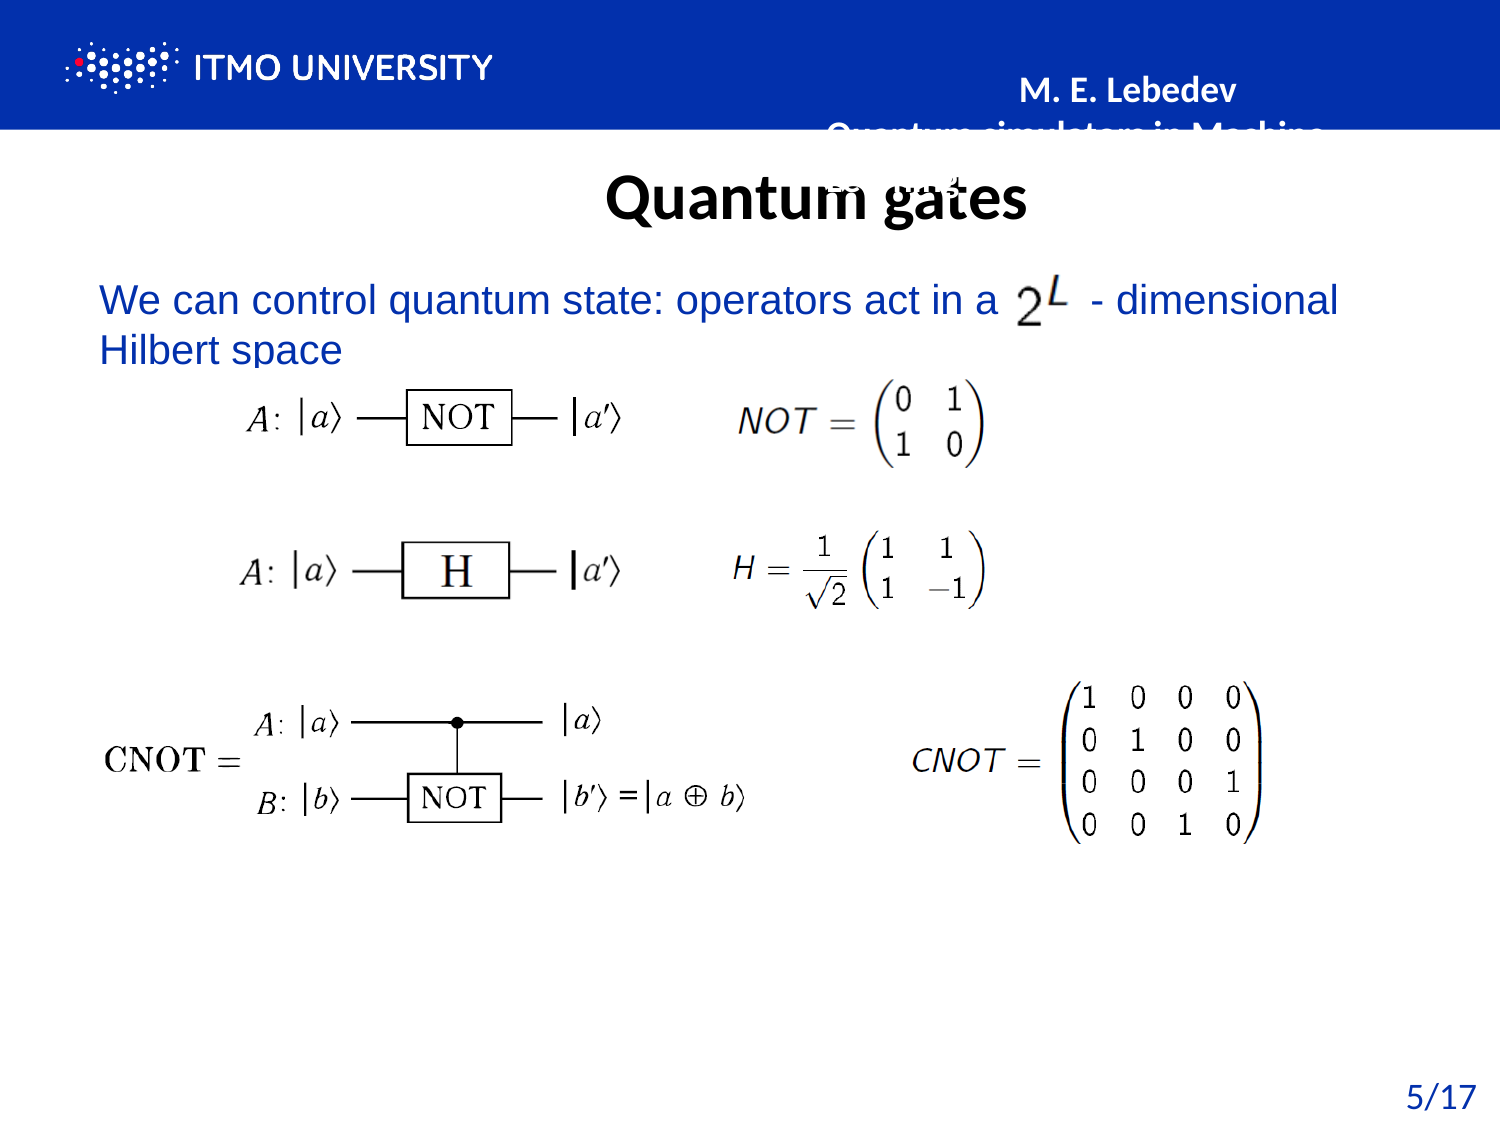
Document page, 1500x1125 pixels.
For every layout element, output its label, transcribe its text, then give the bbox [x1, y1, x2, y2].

picture [227, 530, 631, 613]
picture [80, 677, 759, 840]
text_box 5/17 [1390, 1064, 1500, 1125]
text_box M. E. Lebedev Quantum simulators in Machine Learning [811, 12, 1484, 208]
picture [1017, 256, 1070, 342]
picture [727, 514, 991, 623]
picture [0, 0, 545, 140]
text_box Quantum gates [435, 145, 1044, 241]
picture [721, 355, 991, 485]
text_box We can control quantum state: operators act in a - dimensional Hilbert space [84, 265, 1355, 380]
picture [231, 368, 631, 464]
picture [867, 647, 1272, 870]
